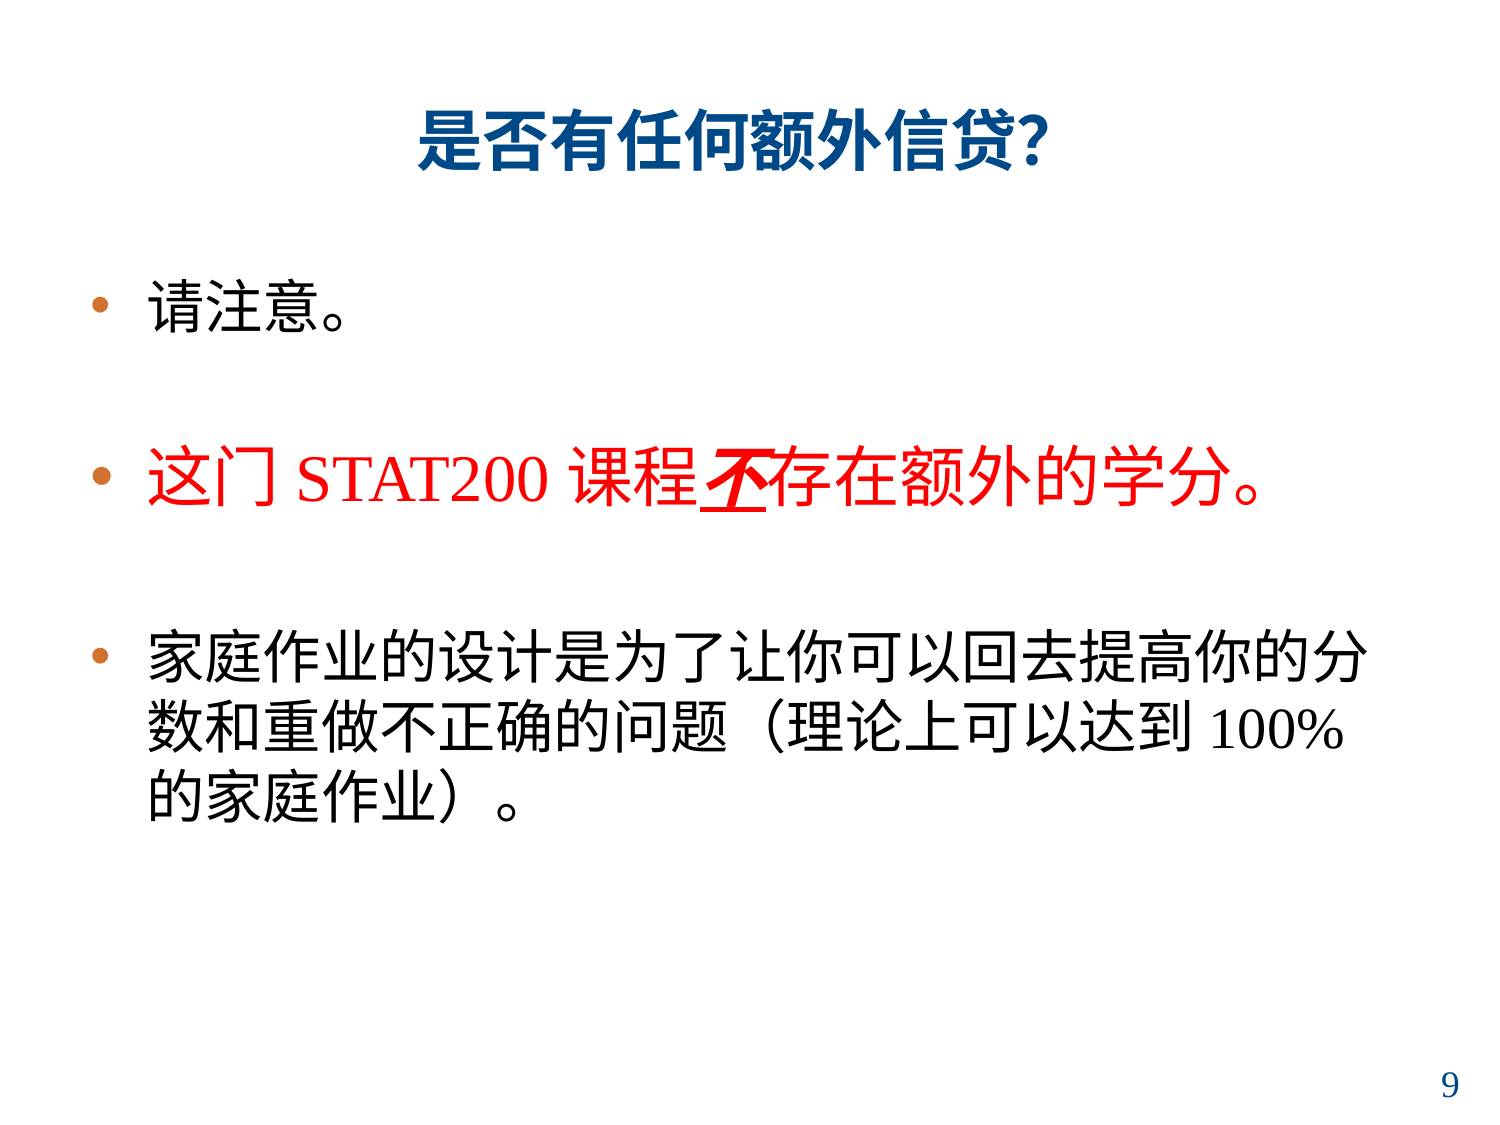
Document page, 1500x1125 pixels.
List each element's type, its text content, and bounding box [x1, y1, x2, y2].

list 请注意。 这门STAT200课程不存在额外的学分。 家庭作业的设计是为了让你可以回去提高你的分数和重做不正确的问题（理论上可以达到100%的家庭作业）。 [75, 262, 1425, 1005]
slide_number 8 [1125, 1052, 1475, 1113]
title 是否有任何额外信贷？ [75, 45, 1425, 233]
